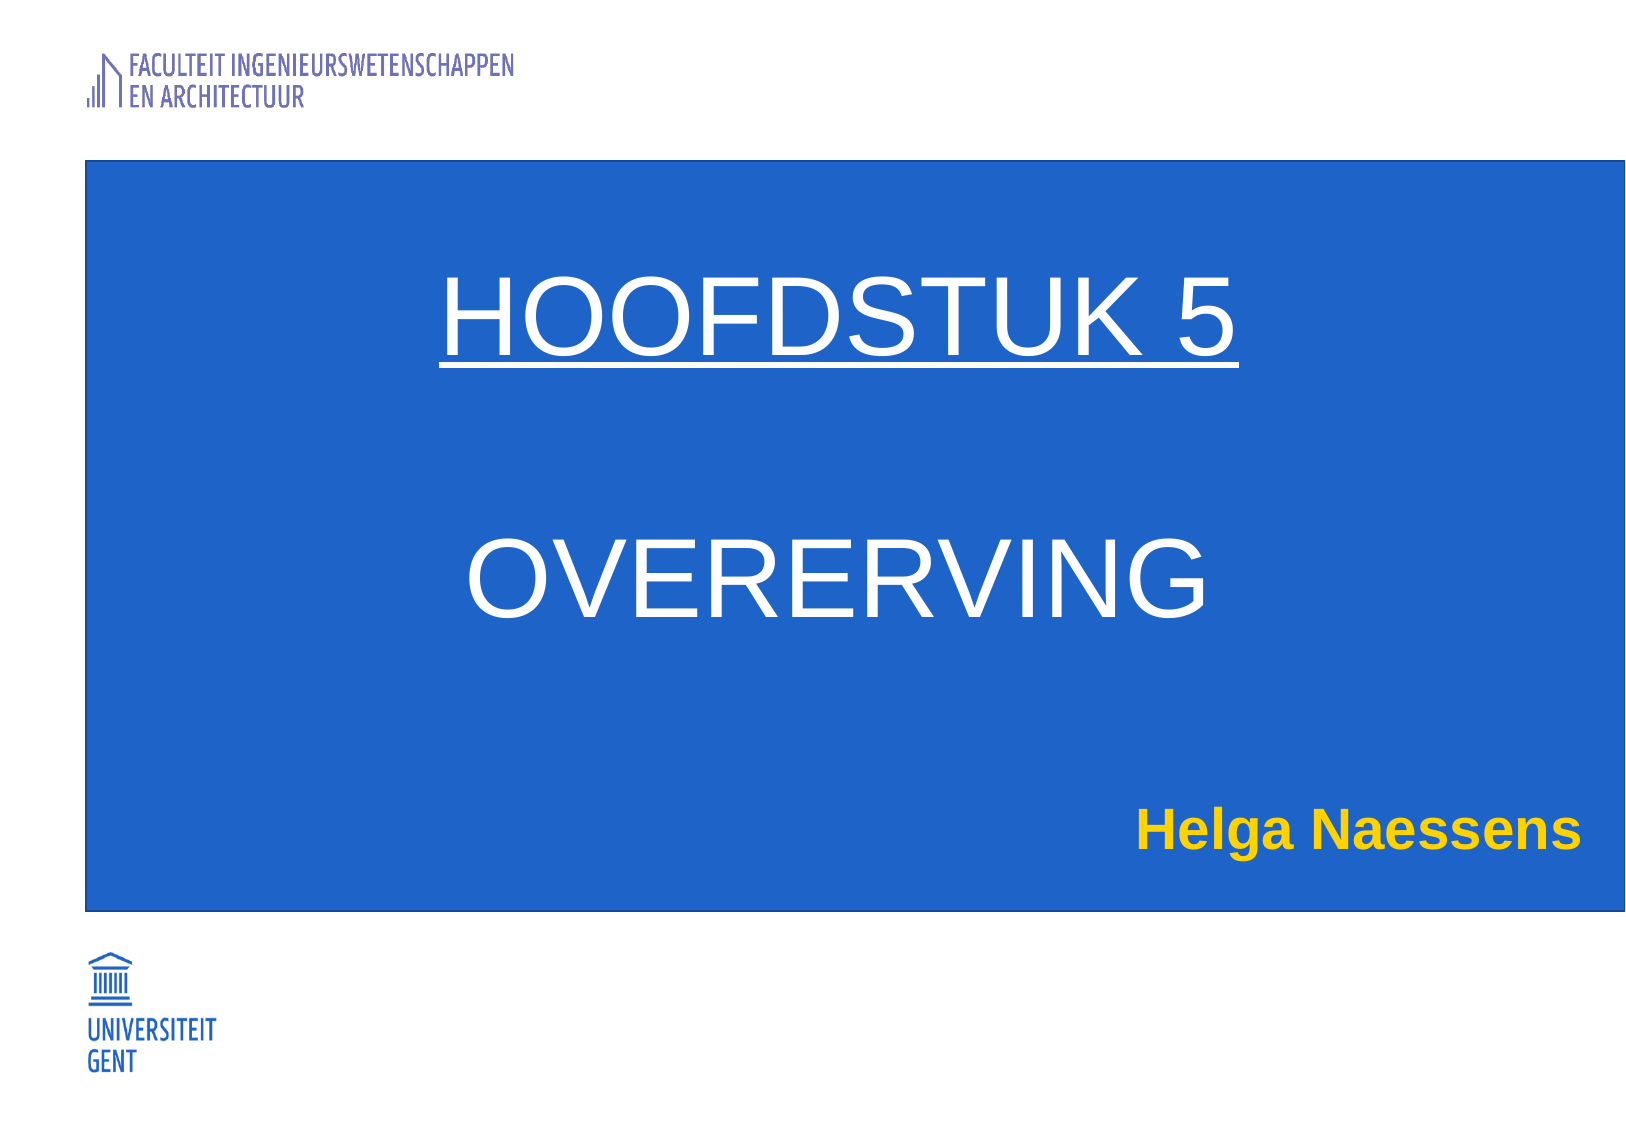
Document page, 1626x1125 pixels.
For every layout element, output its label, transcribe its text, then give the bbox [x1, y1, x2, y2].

picture [45, 911, 262, 1125]
subtitle Helga Naessens [174, 810, 1599, 886]
picture [43, 0, 566, 161]
title Hoofdstuk 5 Overerving [127, 231, 1551, 648]
